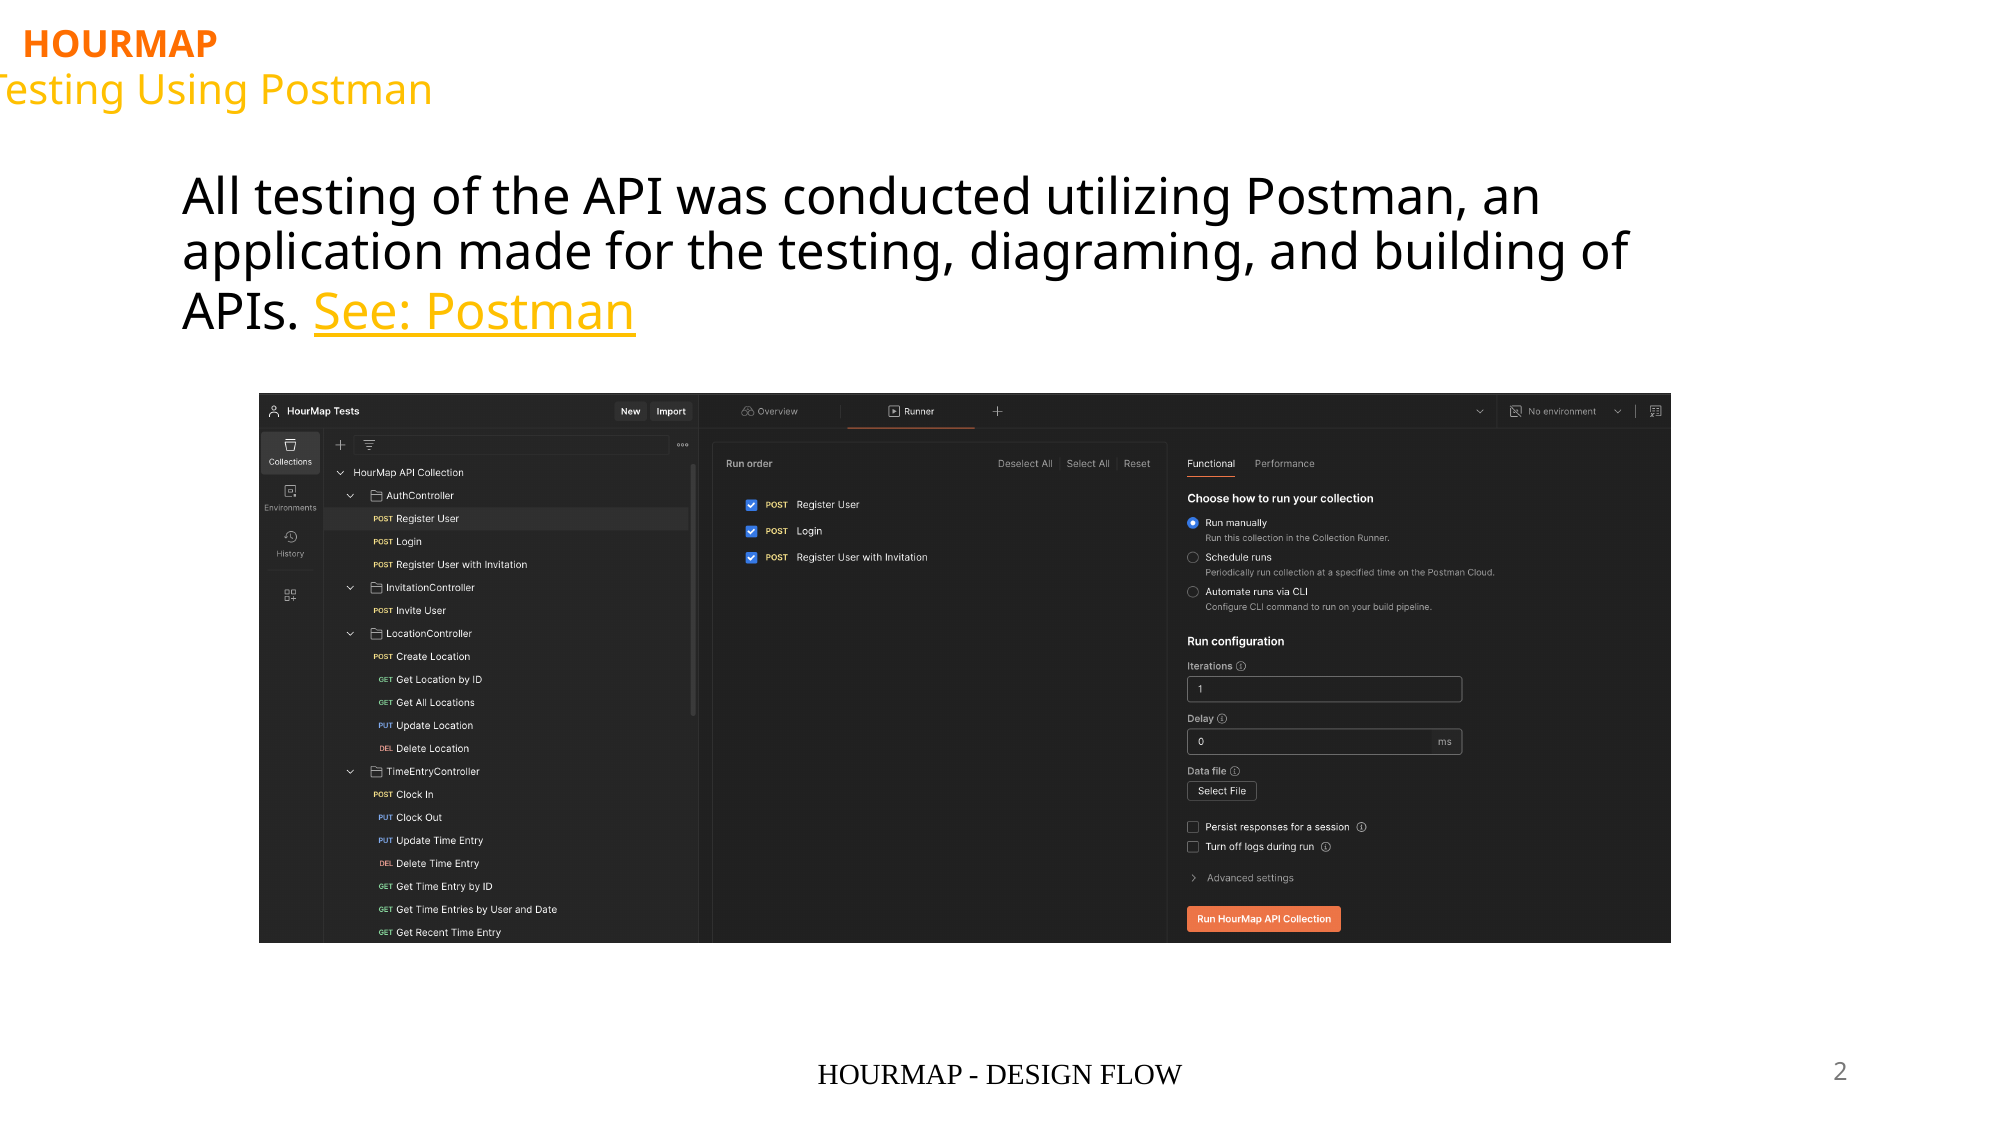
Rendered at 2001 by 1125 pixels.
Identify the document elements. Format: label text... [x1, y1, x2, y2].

text_box Testing Using Postman [0, 55, 449, 121]
footer HOURMAP - DESIGN FLOW [662, 1042, 1338, 1103]
text_box HOURMAP [7, 12, 234, 55]
slide_number 2 [1412, 1042, 1863, 1103]
picture [258, 392, 1672, 944]
list All testing of the API was conducted utilizing Postman, an application made for the testing, diagraming, and building of APIs. See: Postman [168, 163, 1763, 351]
